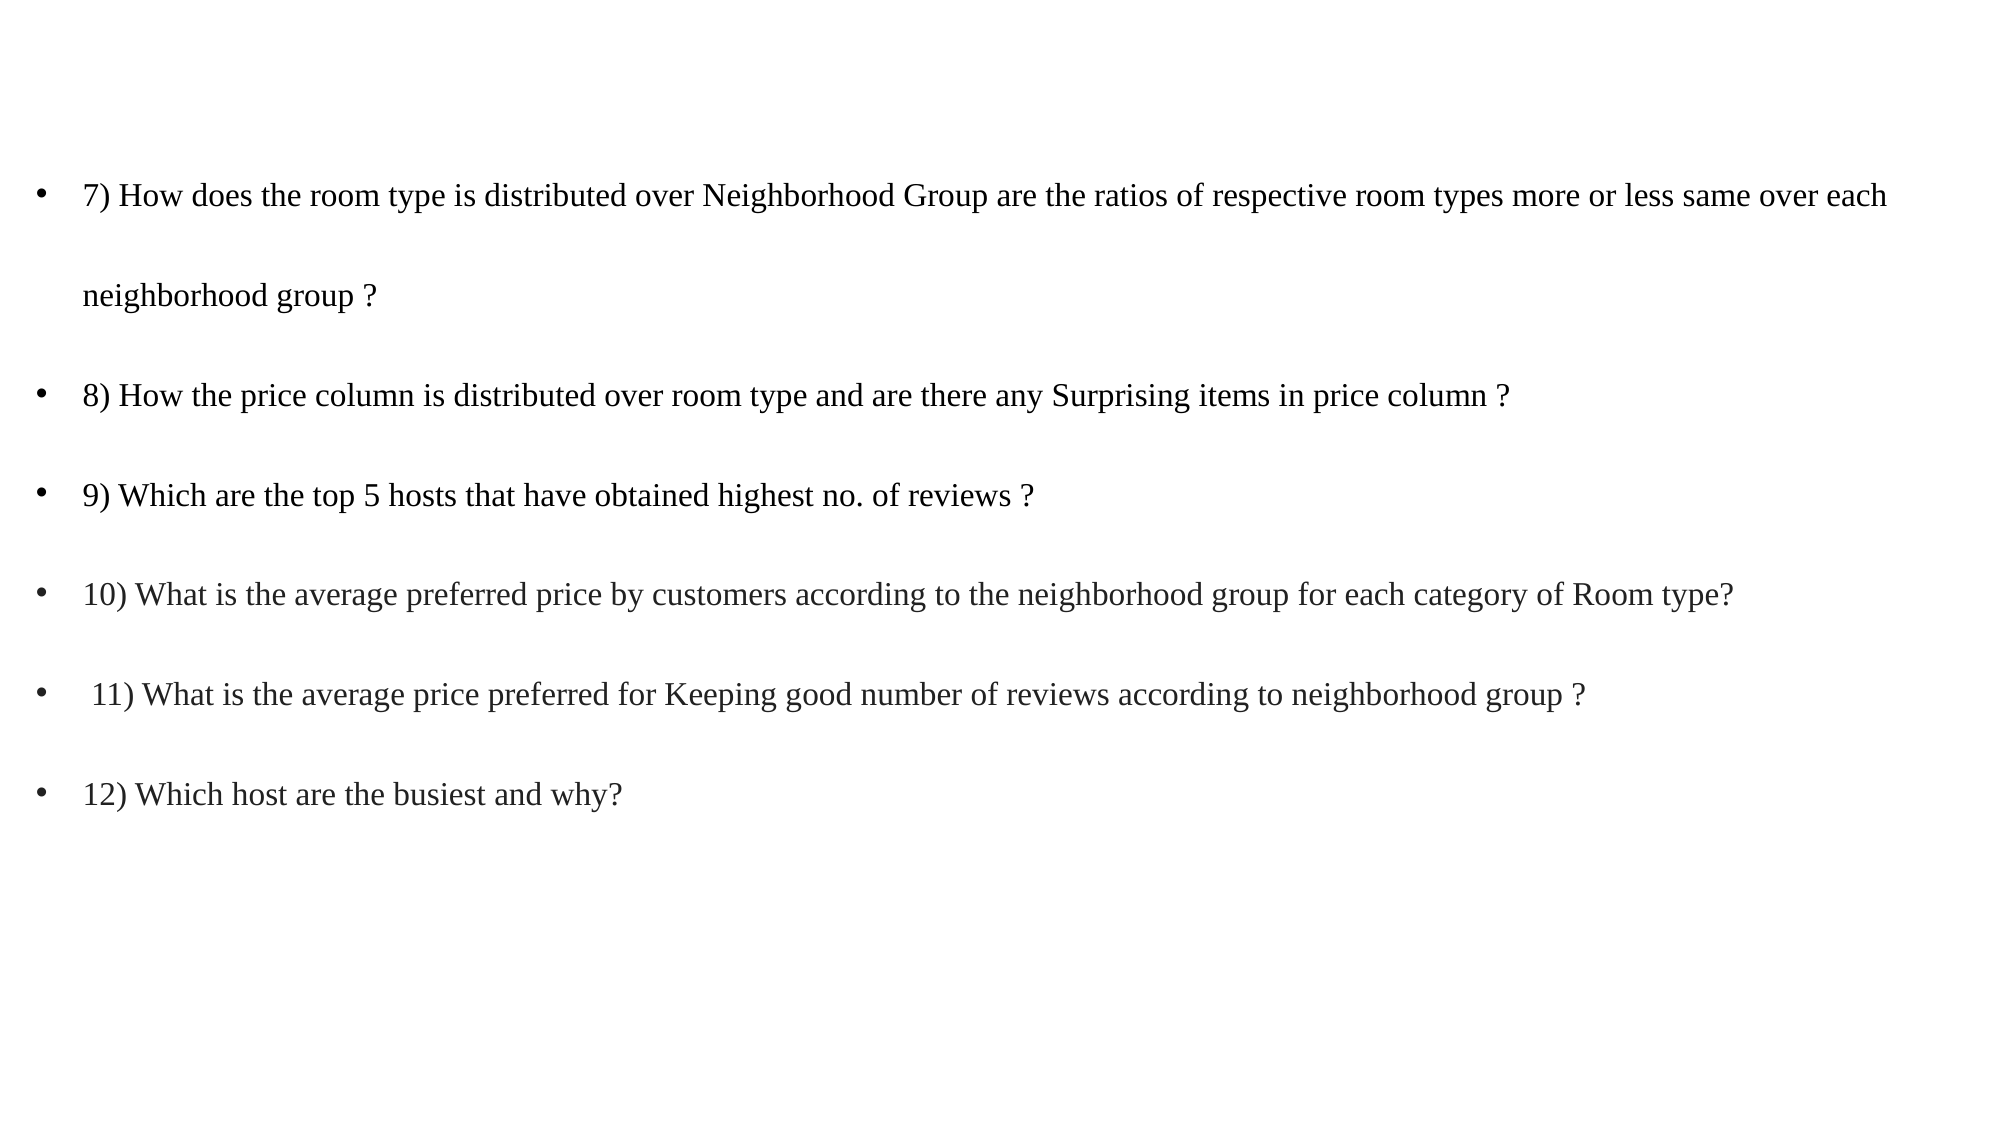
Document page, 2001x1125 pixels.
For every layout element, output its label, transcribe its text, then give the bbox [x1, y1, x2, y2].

text_box 7) How does the room type is distributed over Neighborhood Group are the ratios of respective room types more or less same over each neighborhood group ? 8) How the price column is distributed over room type and are there any Surprising items in price column ? 9) Which are the top 5 hosts that have obtained highest no. of reviews ? 10) What is the average preferred price by customers according to the neighborhood group for each category of Room type? 11) What is the average price preferred for Keeping good number of reviews according to neighborhood group ? 12) Which host are the busiest and why? [21, 106, 1968, 820]
